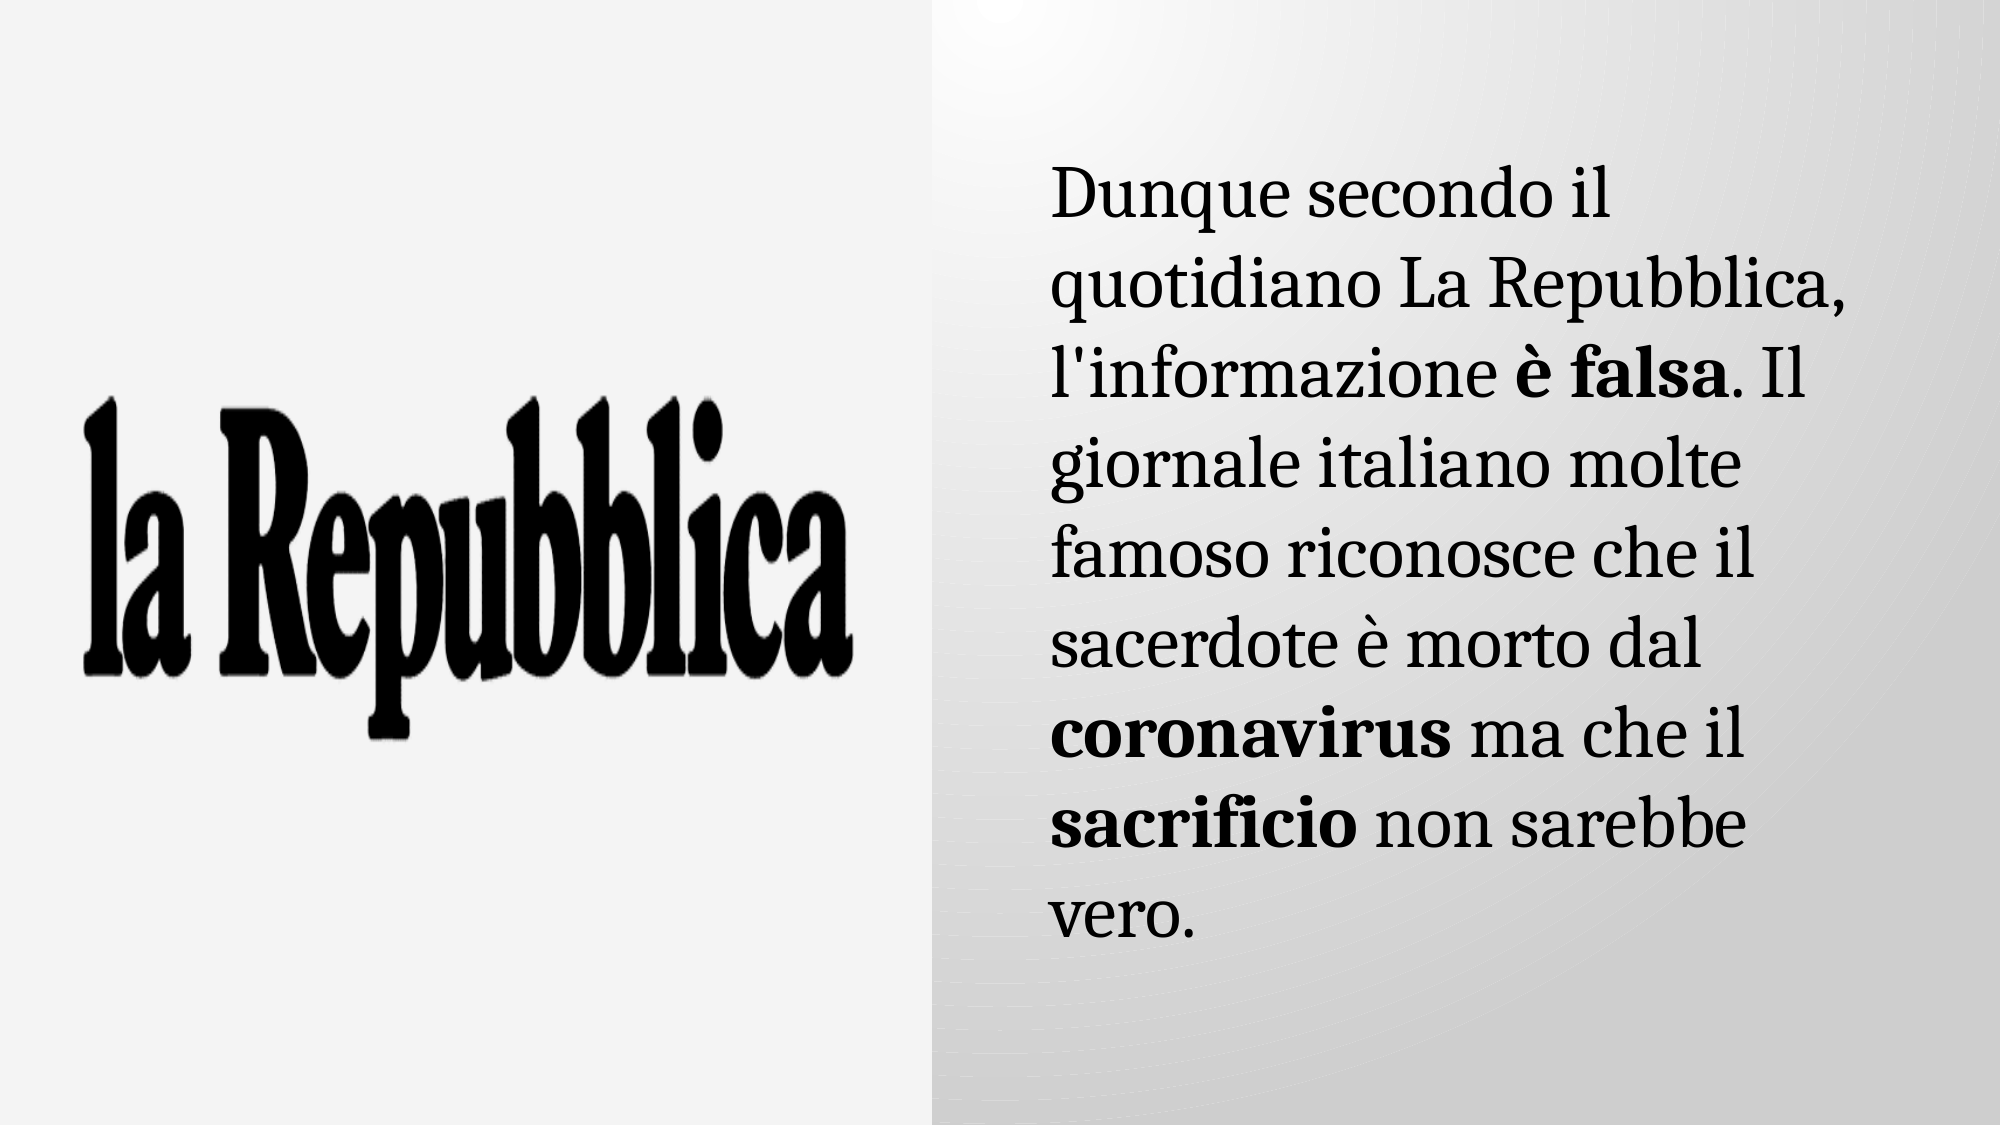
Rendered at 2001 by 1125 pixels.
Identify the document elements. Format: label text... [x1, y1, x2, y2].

picture [0, 0, 932, 1125]
text_box Dunque secondo il quotidiano La Repubblica, l'informazione è falsa. Il giornale italiano molte famoso riconosce che il sacerdote è morto dal coronavirus ma che il sacrificio non sarebbe vero. [1035, 135, 1914, 961]
